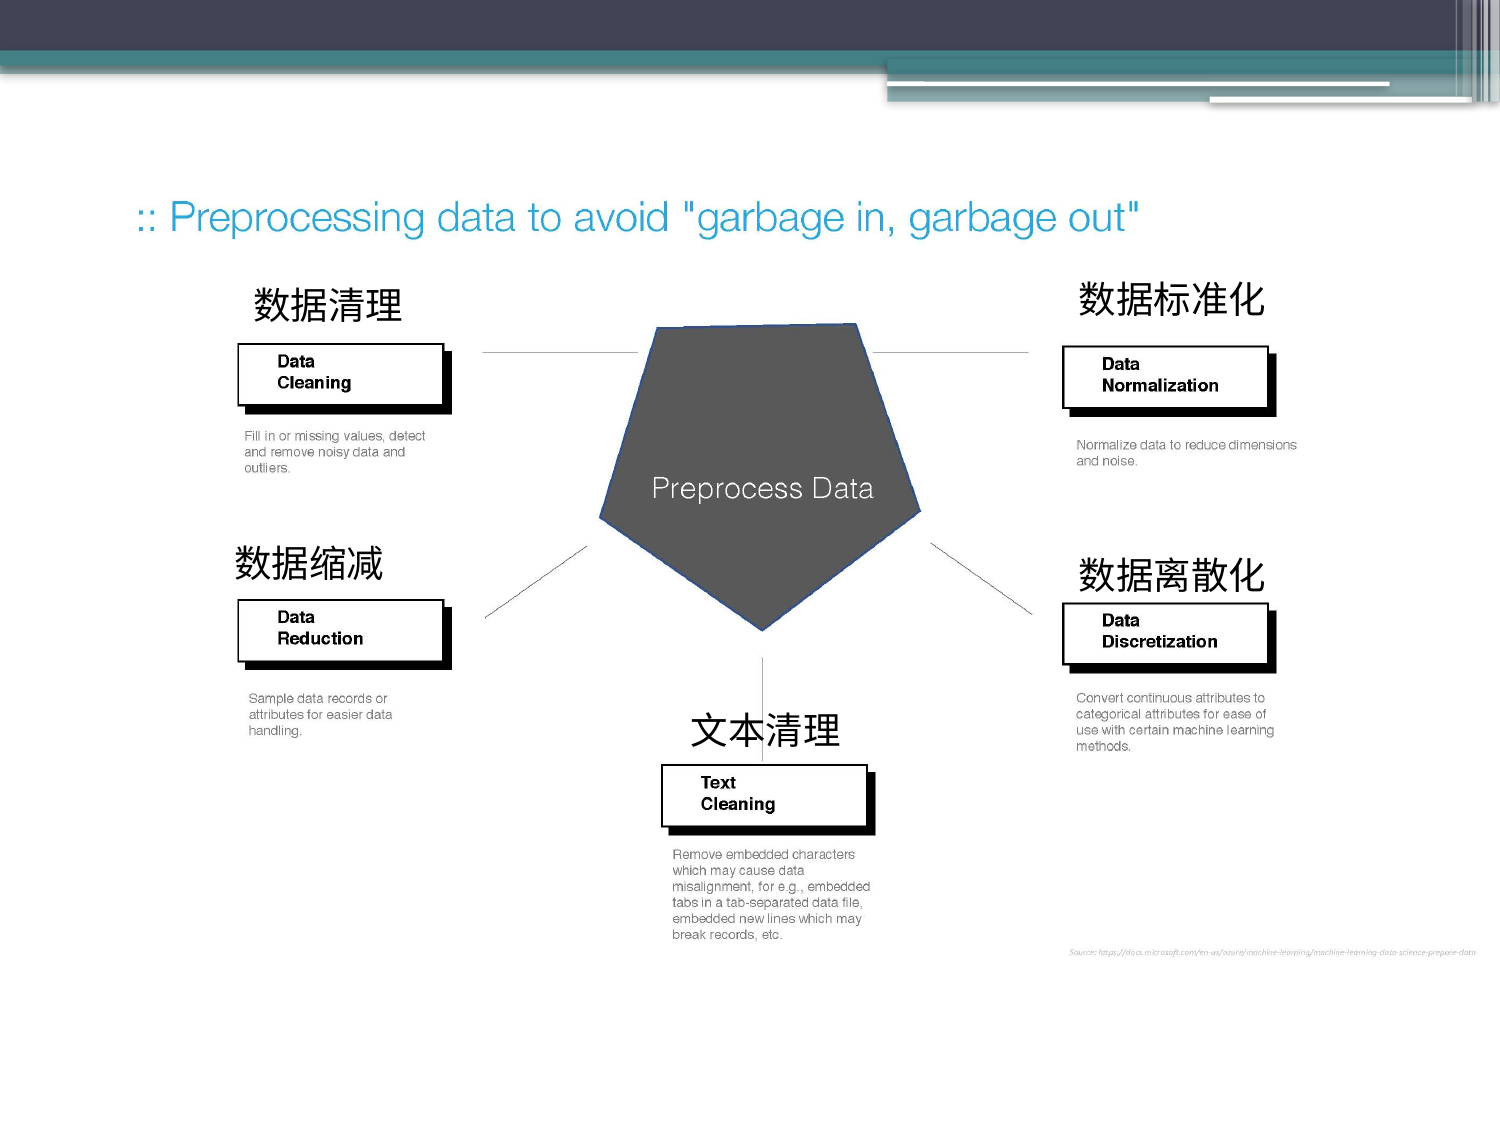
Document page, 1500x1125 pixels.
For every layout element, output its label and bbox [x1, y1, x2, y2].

list [62, 162, 1485, 963]
